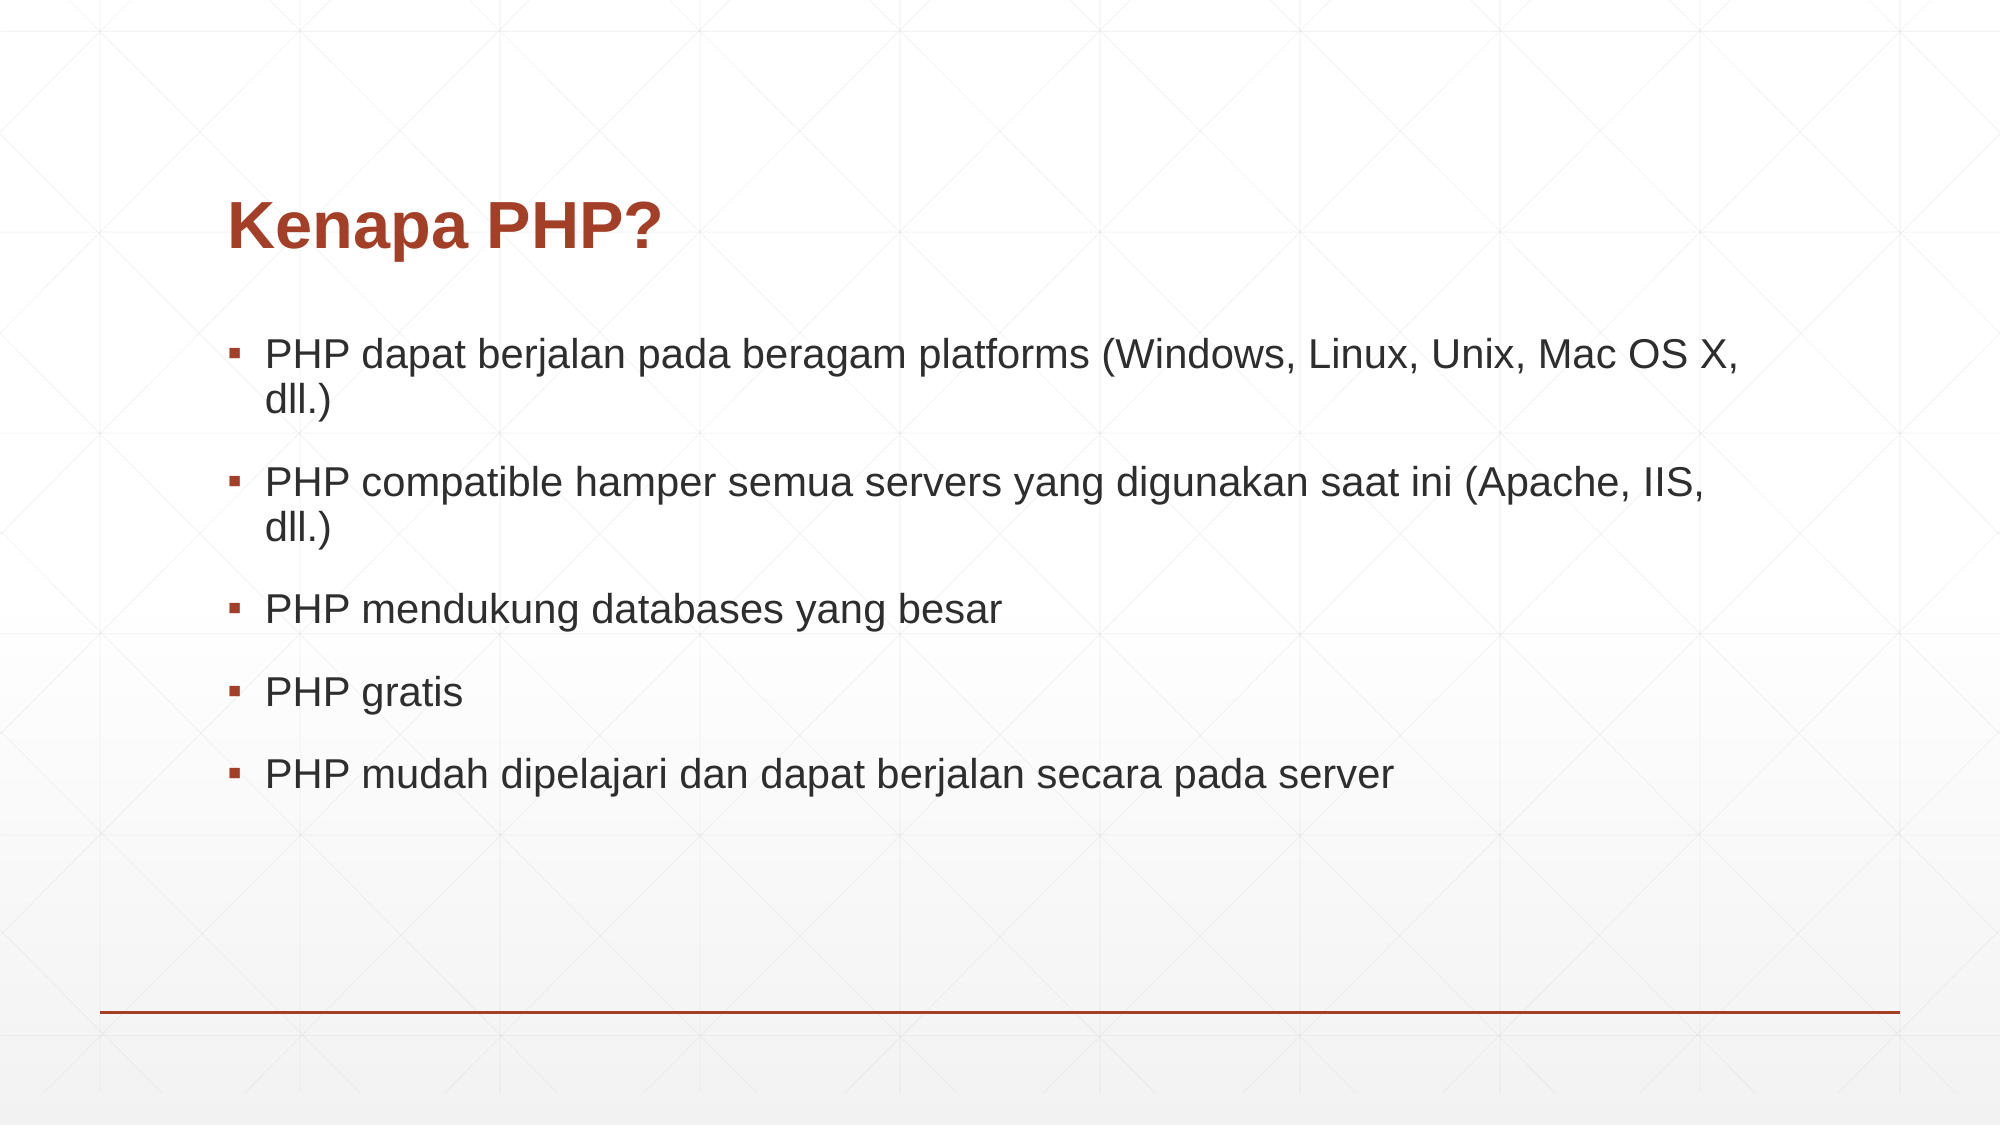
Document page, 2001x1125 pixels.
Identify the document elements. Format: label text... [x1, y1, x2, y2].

title Kenapa PHP? [212, 82, 1788, 271]
list PHP dapat berjalan pada beragam platforms (Windows, Linux, Unix, Mac OS X, dll.) PHP compatible hamper semua servers yang digunakan saat ini (Apache, IIS, dll.) PHP mendukung databases yang besar PHP gratis PHP mudah dipelajari dan dapat berjalan secara pada server [212, 324, 1788, 950]
